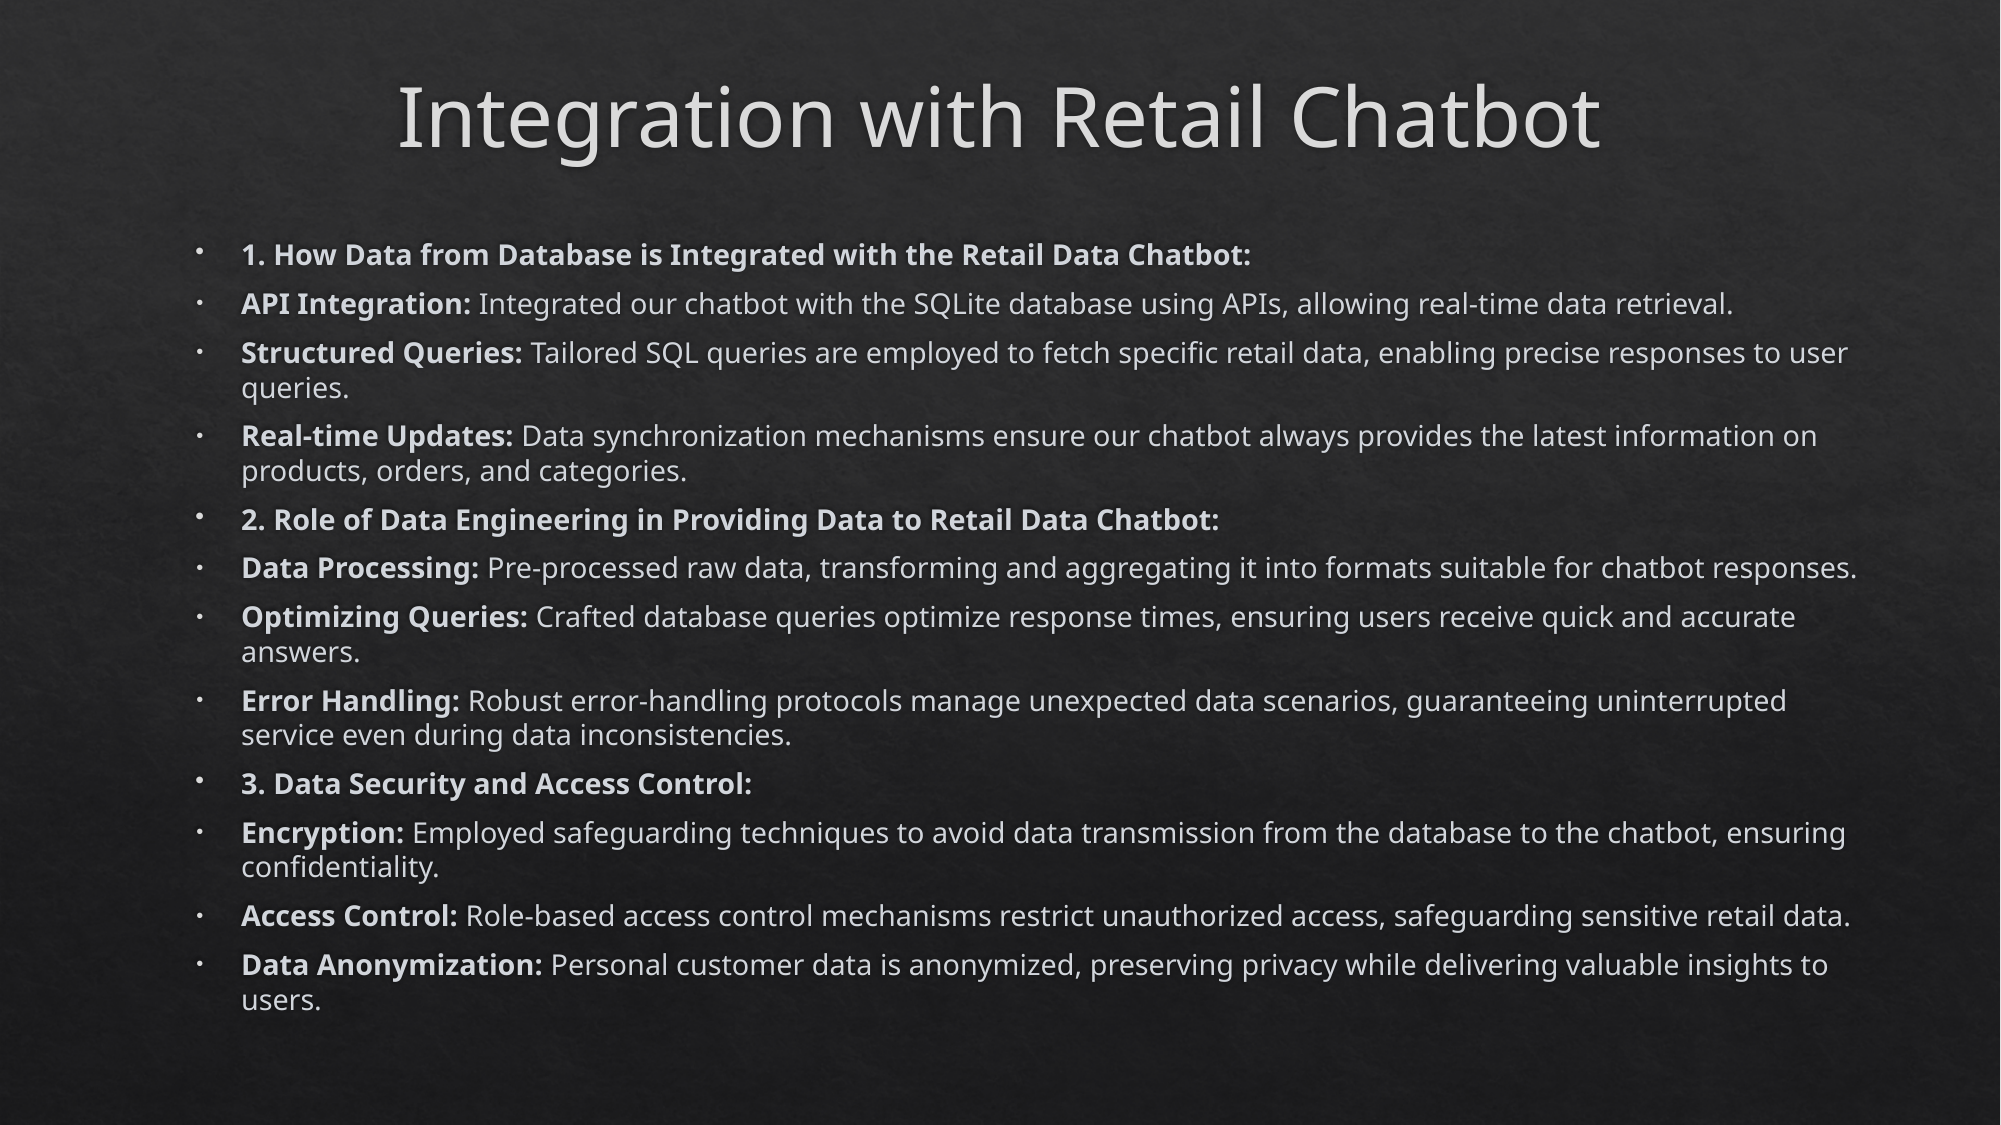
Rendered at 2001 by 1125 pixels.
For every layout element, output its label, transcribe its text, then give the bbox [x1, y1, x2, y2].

list 1. How Data from Database is Integrated with the Retail Data Chatbot: API Integration: Integrated our chatbot with the SQLite database using APIs, allowing real-time data retrieval. Structured Queries: Tailored SQL queries are employed to fetch specific retail data, enabling precise responses to user queries. Real-time Updates: Data synchronization mechanisms ensure our chatbot always provides the latest information on products, orders, and categories. 2. Role of Data Engineering in Providing Data to Retail Data Chatbot: Data Processing: Pre-processed raw data, transforming and aggregating it into formats suitable for chatbot responses. Optimizing Queries: Crafted database queries optimize response times, ensuring users receive quick and accurate answers. Error Handling: Robust error-handling protocols manage unexpected data scenarios, guaranteeing uninterrupted service even during data inconsistencies. 3. Data Security and Access Control: Encryption: Employed safeguarding techniques to avoid data transmission from the database to the chatbot, ensuring confidentiality. Access Control: Role-based access control mechanisms restrict unauthorized access, safeguarding sensitive retail data. Data Anonymization: Personal customer data is anonymized, preserving privacy while delivering valuable insights to users. [175, 229, 1875, 1091]
title Integration with Retail Chatbot [150, 34, 1850, 194]
